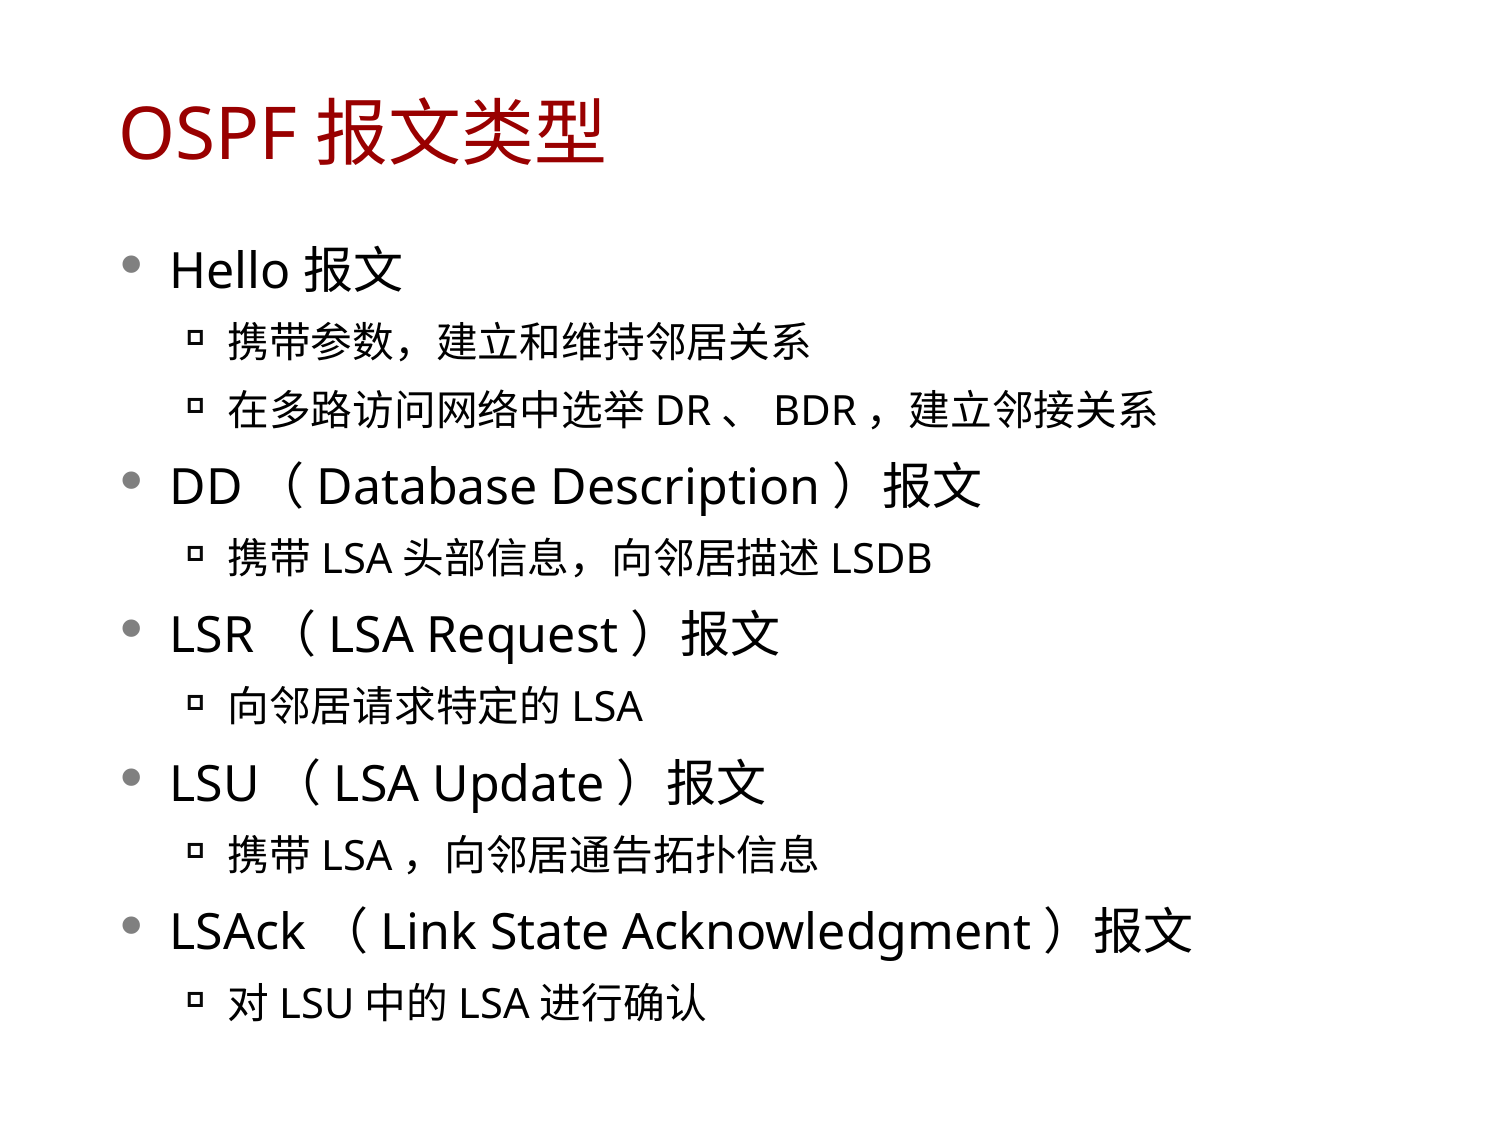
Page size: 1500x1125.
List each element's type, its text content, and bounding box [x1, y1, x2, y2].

list Hello报文 携带参数，建立和维持邻居关系 在多路访问网络中选举DR、BDR，建立邻接关系 DD（Database Description）报文 携带LSA头部信息，向邻居描述LSDB LSR（LSA Request）报文 向邻居请求特定的LSA LSU（LSA Update）报文 携带LSA，向邻居通告拓扑信息 LSAck（Link State Acknowledgment）报文 对LSU中的LSA进行确认 [107, 225, 1408, 1000]
title OSPF报文类型 [105, 58, 1374, 202]
